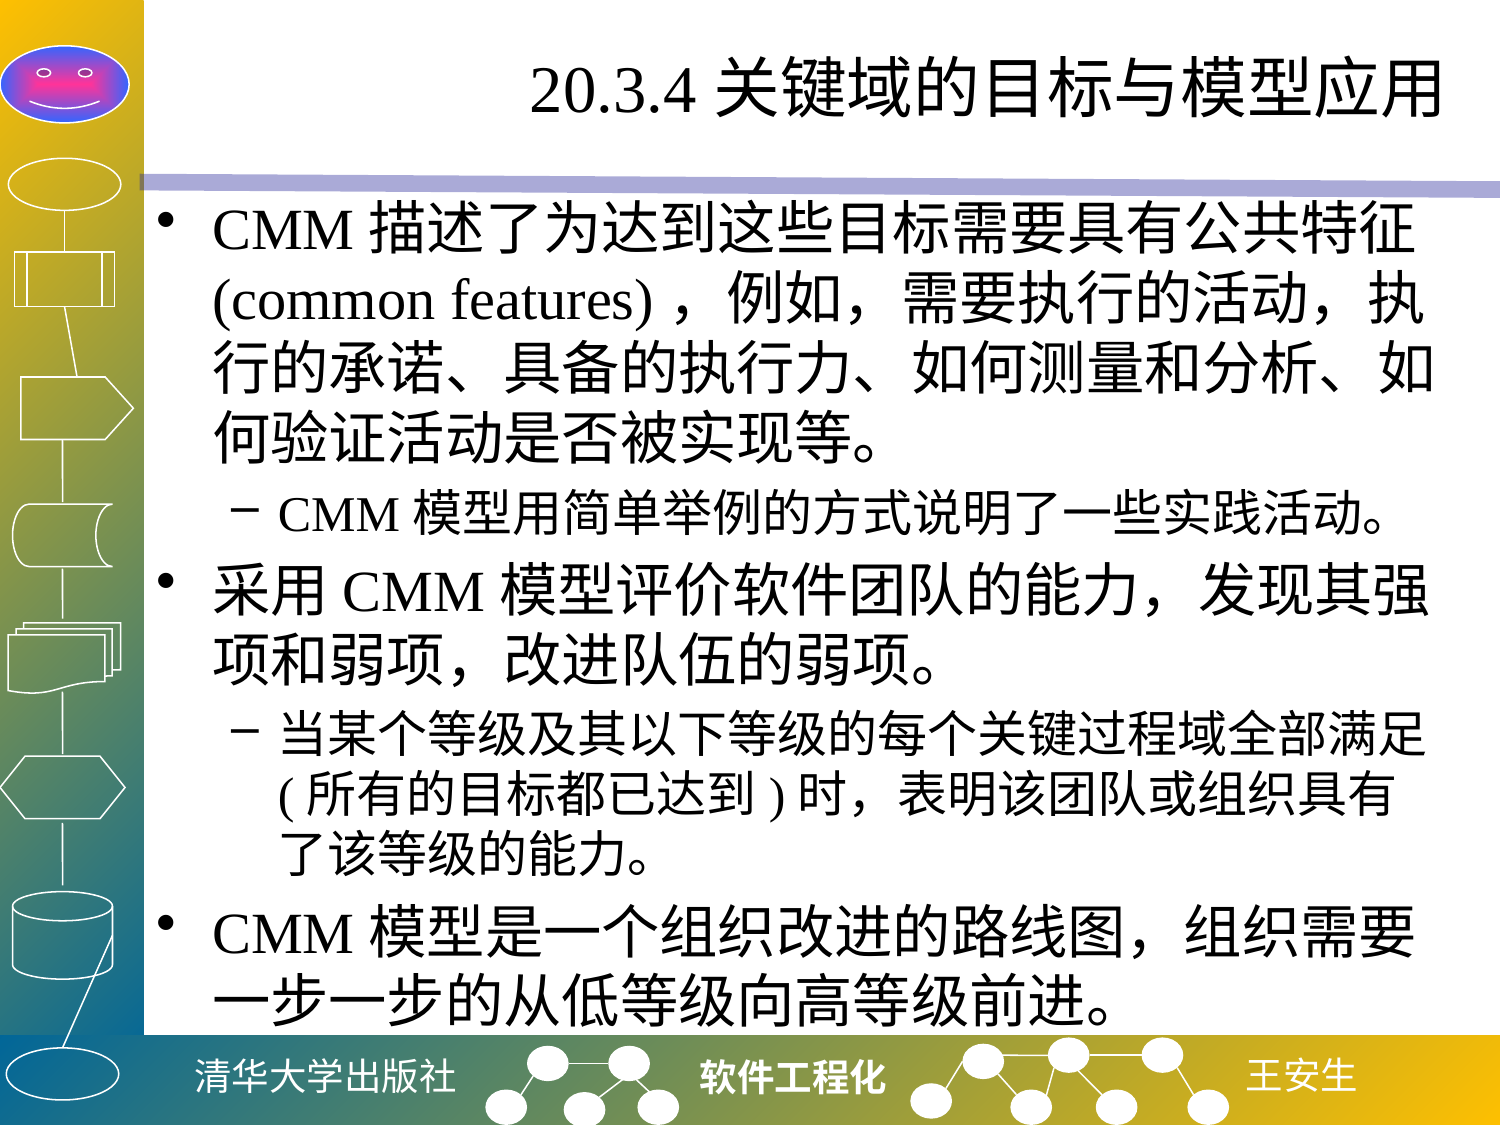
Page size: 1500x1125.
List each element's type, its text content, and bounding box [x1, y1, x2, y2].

title 20.3.4关键域的目标与模型应用 [187, 24, 1463, 147]
list CMM描述了为达到这些目标需要具有公共特征(common features)，例如，需要执行的活动，执行的承诺、具备的执行力、如何测量和分析、如何验证活动是否被实现等。 CMM模型用简单举例的方式说明了一些实践活动。 采用CMM模型评价软件团队的能力，发现其强项和弱项，改进队伍的弱项。 当某个等级及其以下等级的每个关键过程域全部满足(所有的目标都已达到)时，表明该团队或组织具有了该等级的能力。 CMM模型是一个组织改进的路线图，组织需要一步一步的从低等级向高等级前进。 [140, 183, 1454, 989]
